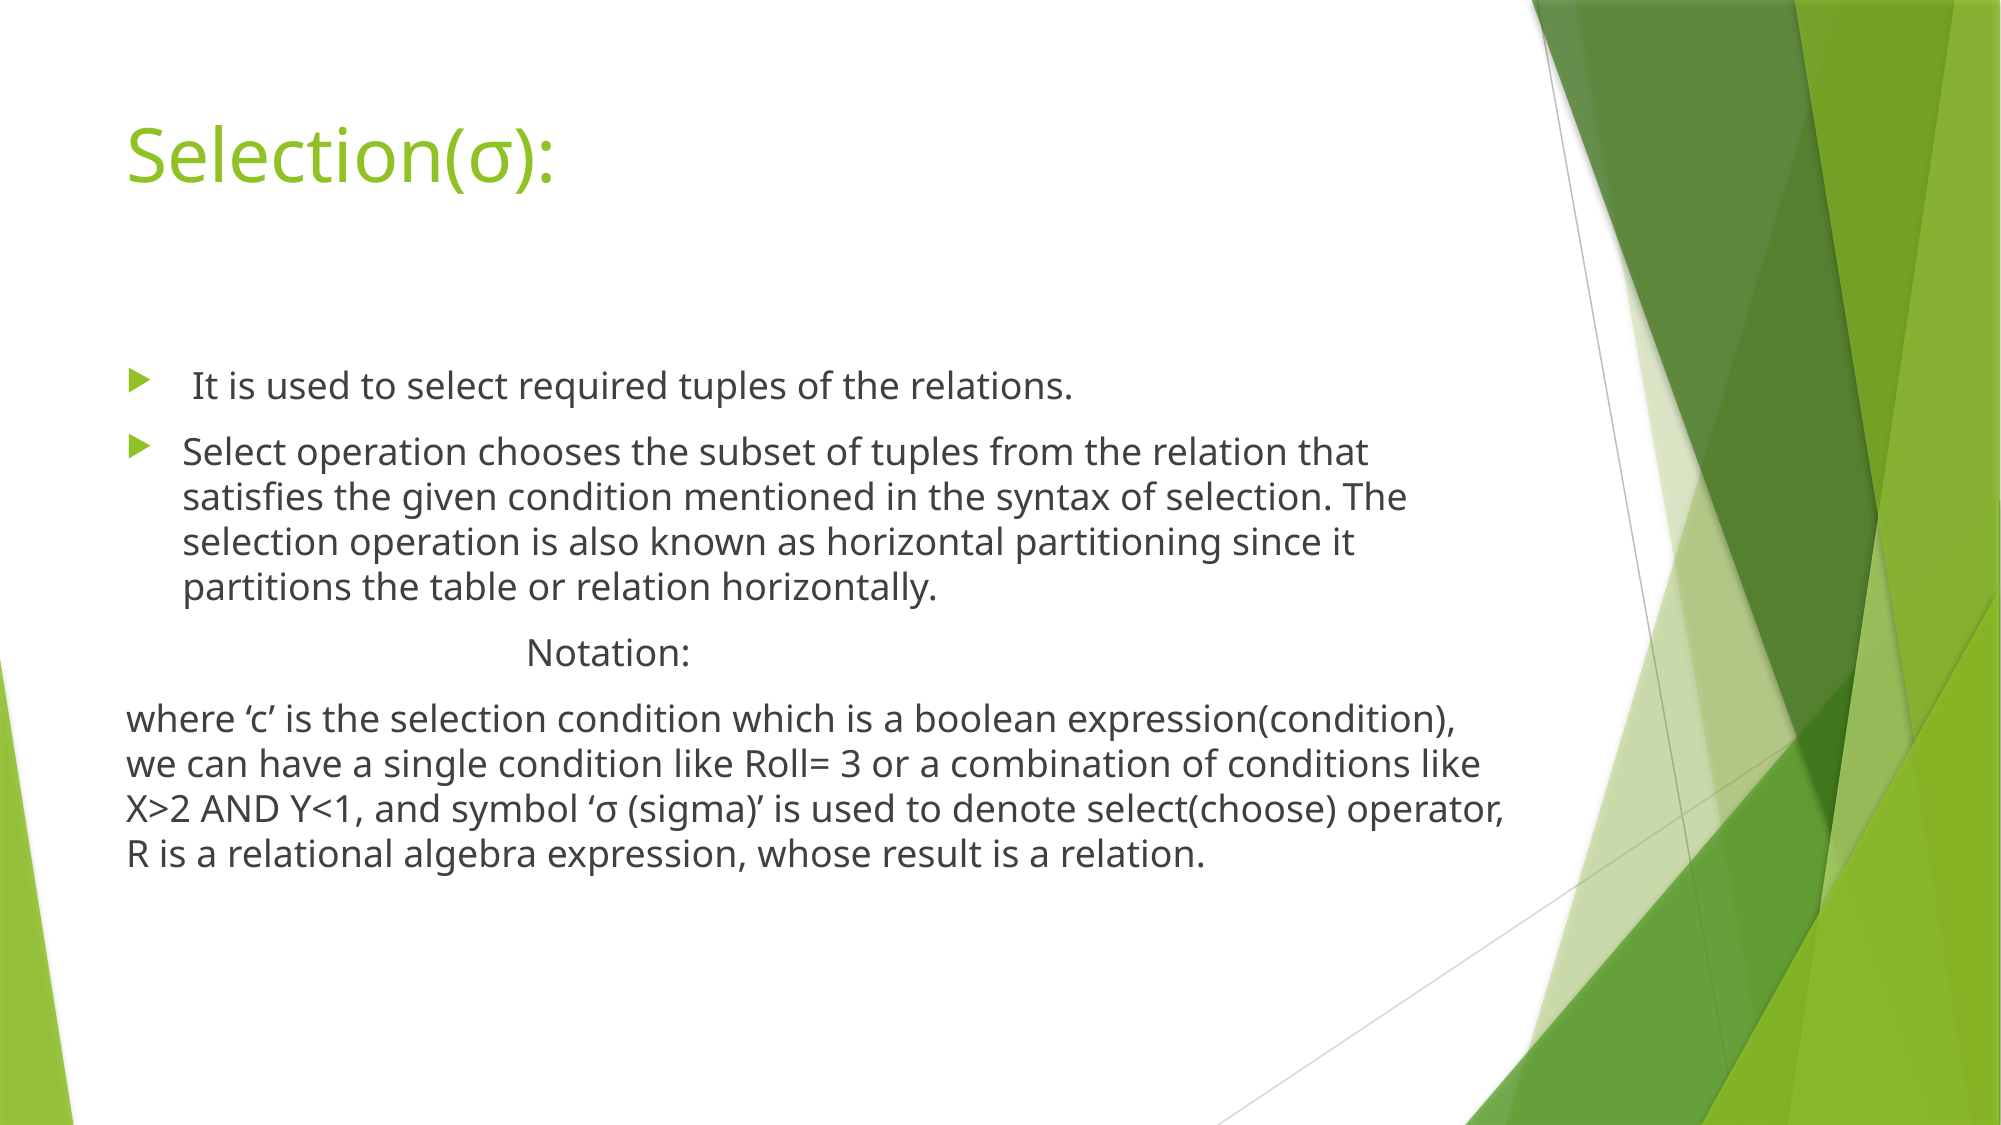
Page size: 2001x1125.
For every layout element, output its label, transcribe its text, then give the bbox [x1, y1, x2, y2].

title Selection(σ): [111, 99, 1522, 317]
